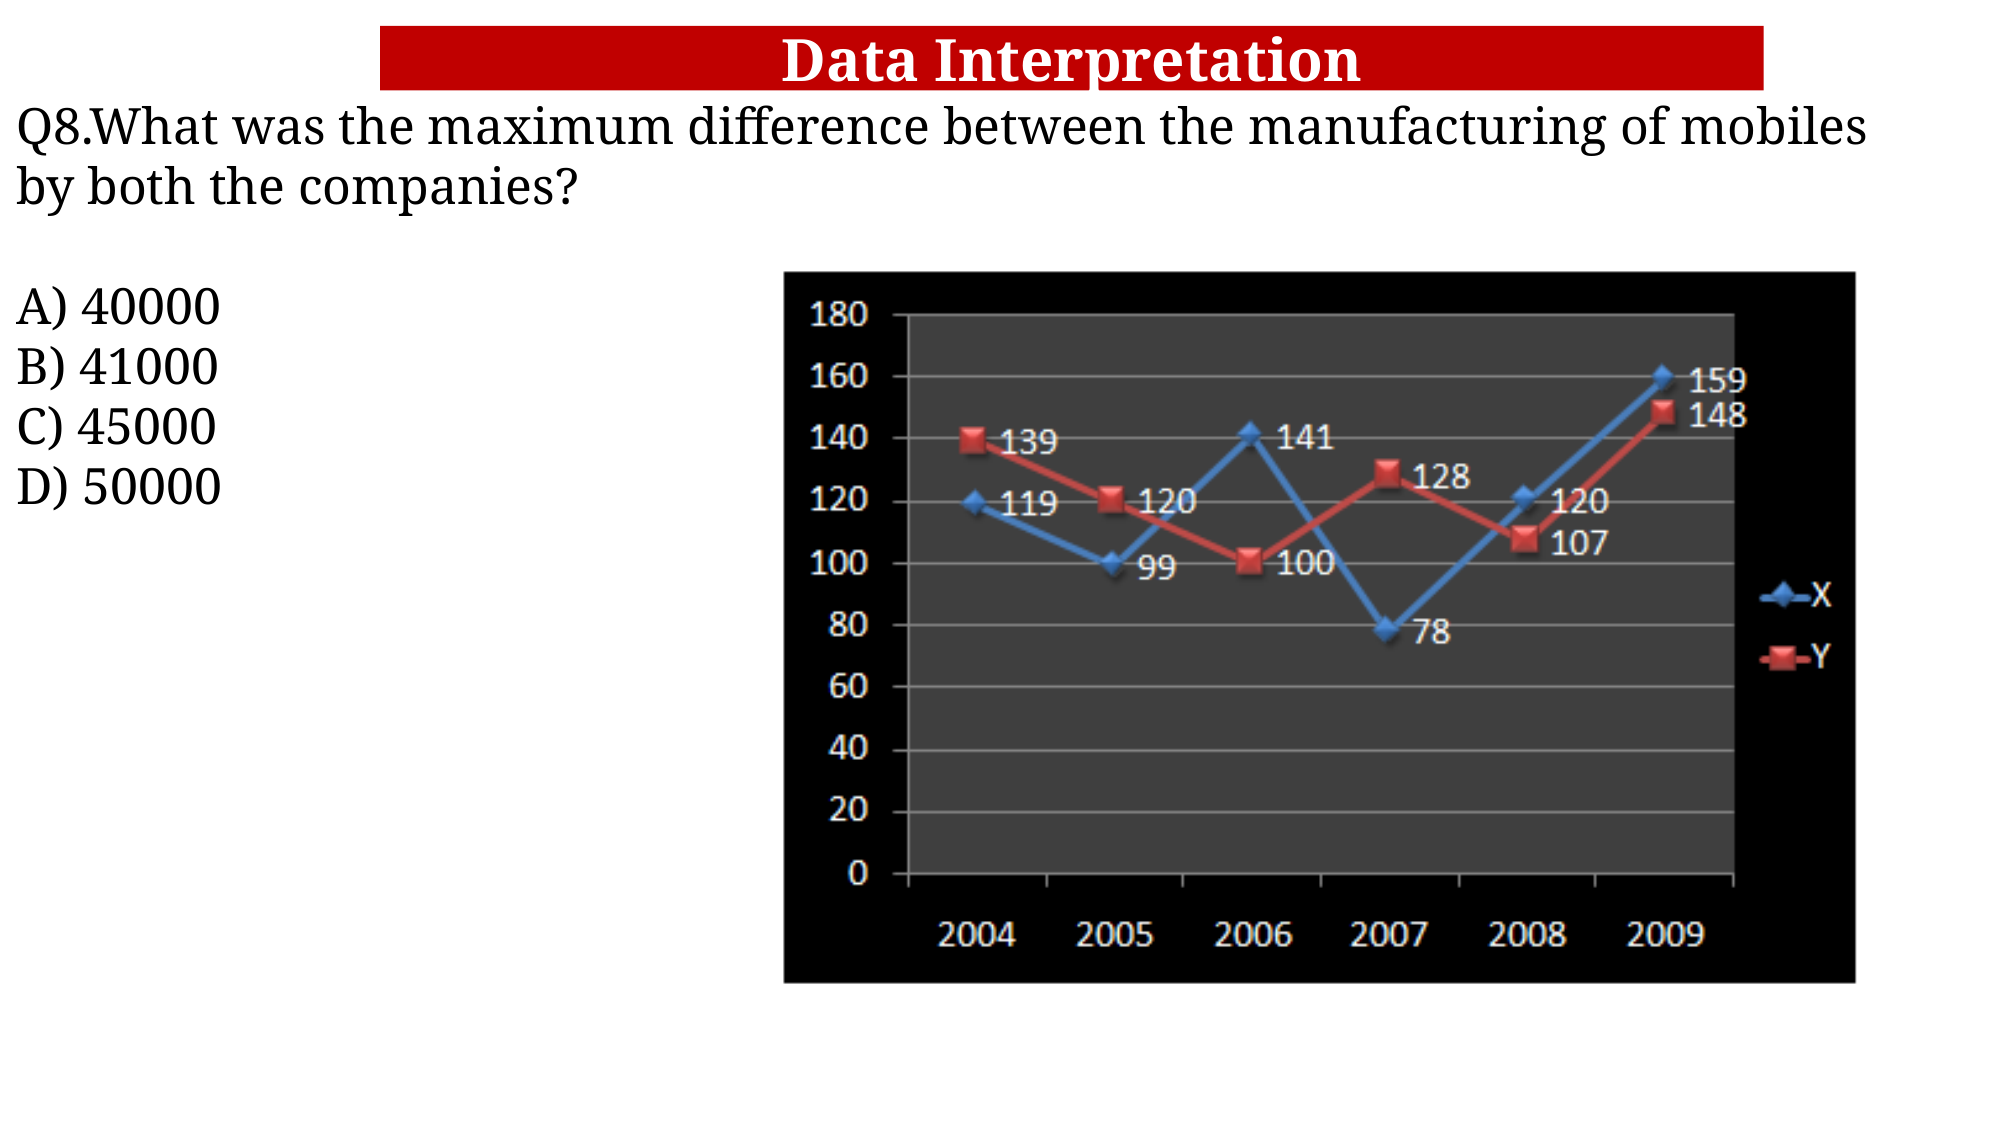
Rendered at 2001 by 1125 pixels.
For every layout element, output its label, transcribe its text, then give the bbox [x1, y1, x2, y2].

text_box Q8.What was the maximum difference between the manufacturing of mobiles by both the companies? A) 40000 B) 41000 C) 45000 D) 50000 [1, 86, 1908, 522]
picture [749, 238, 1887, 1016]
text_box Data Interpretation [378, 24, 1766, 86]
